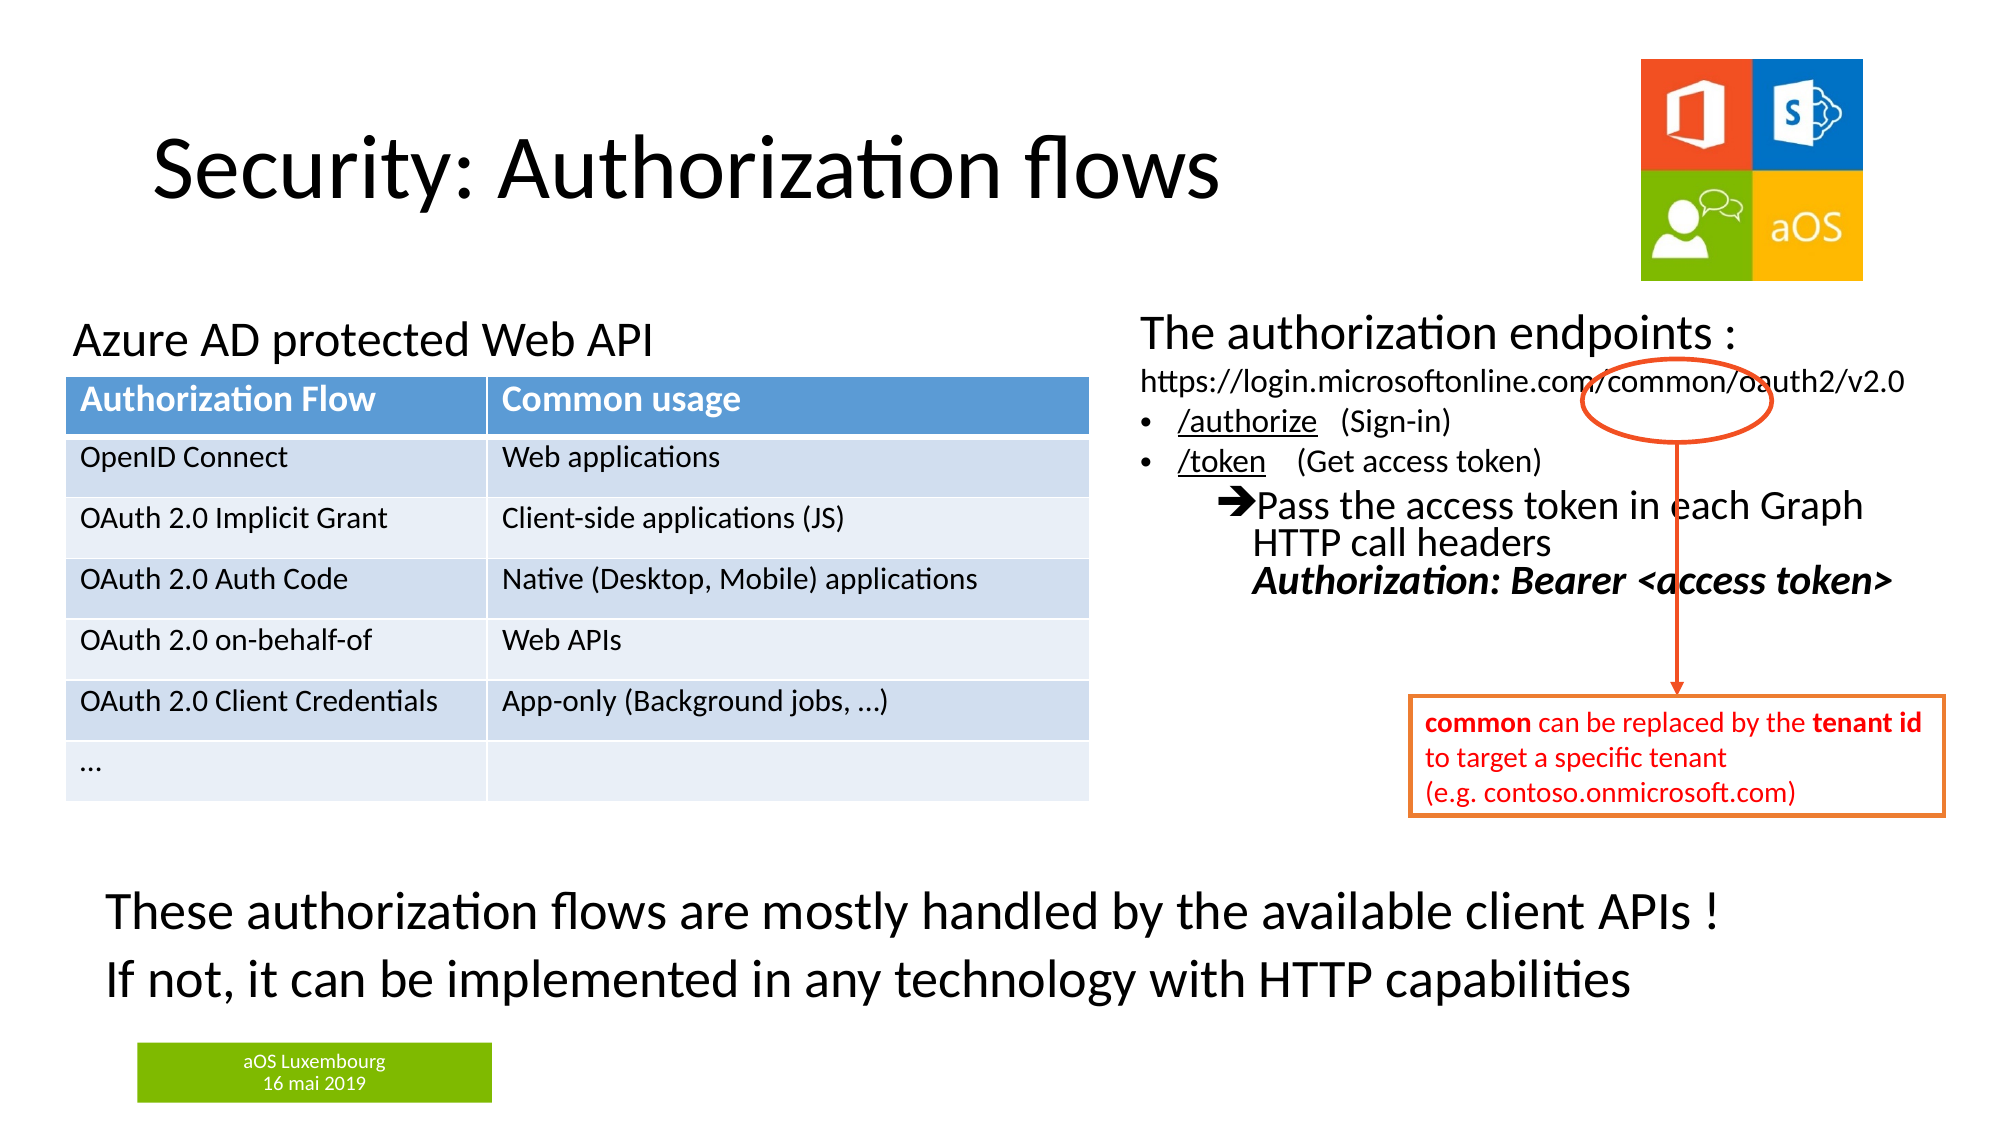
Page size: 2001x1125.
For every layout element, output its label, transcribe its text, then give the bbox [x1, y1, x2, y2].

table_cell OAuth 2.0 Implicit Grant [66, 498, 486, 558]
table_cell OpenID Connect [66, 440, 486, 497]
table_cell [488, 742, 1089, 801]
table_header Authorization Flow [66, 377, 486, 434]
table_cell Web APIs [488, 620, 1089, 679]
text_box The authorization endpoints : https://login.microsoftonline.com/common/oauth2/v2.0 /authorize (Sign-in) /token (Get access token) Pass the access token in each Graph HTTP call headers Authorization: Bearer <access token> [1050, 305, 1971, 675]
table_cell App-only (Background jobs, …) [488, 681, 1089, 740]
table_header Common usage [488, 377, 1050, 434]
table_cell OAuth 2.0 Client Credentials [66, 681, 486, 740]
table_cell Web applications [488, 440, 1050, 497]
list Azure AD protected Web API [57, 305, 1050, 372]
text_box These authorization flows are mostly handled by the available client APIs ! If not, it can be implemented in any technology with HTTP capabilities [90, 883, 1786, 1029]
title Security: Authorization flows [137, 59, 1629, 278]
text_box common can be replaced by the tenant id to target a specific tenant (e.g. contoso.onmicrosoft.com) [1409, 695, 1945, 817]
table_cell Client-side applications (JS) [488, 498, 1050, 558]
table_cell OAuth 2.0 Auth Code [66, 559, 486, 618]
picture [1641, 59, 1863, 281]
table_cell OAuth 2.0 on-behalf-of [66, 620, 486, 679]
table_cell … [66, 742, 486, 801]
table_cell Native (Desktop, Mobile) applications [488, 559, 1050, 618]
text_box [1581, 357, 1773, 444]
